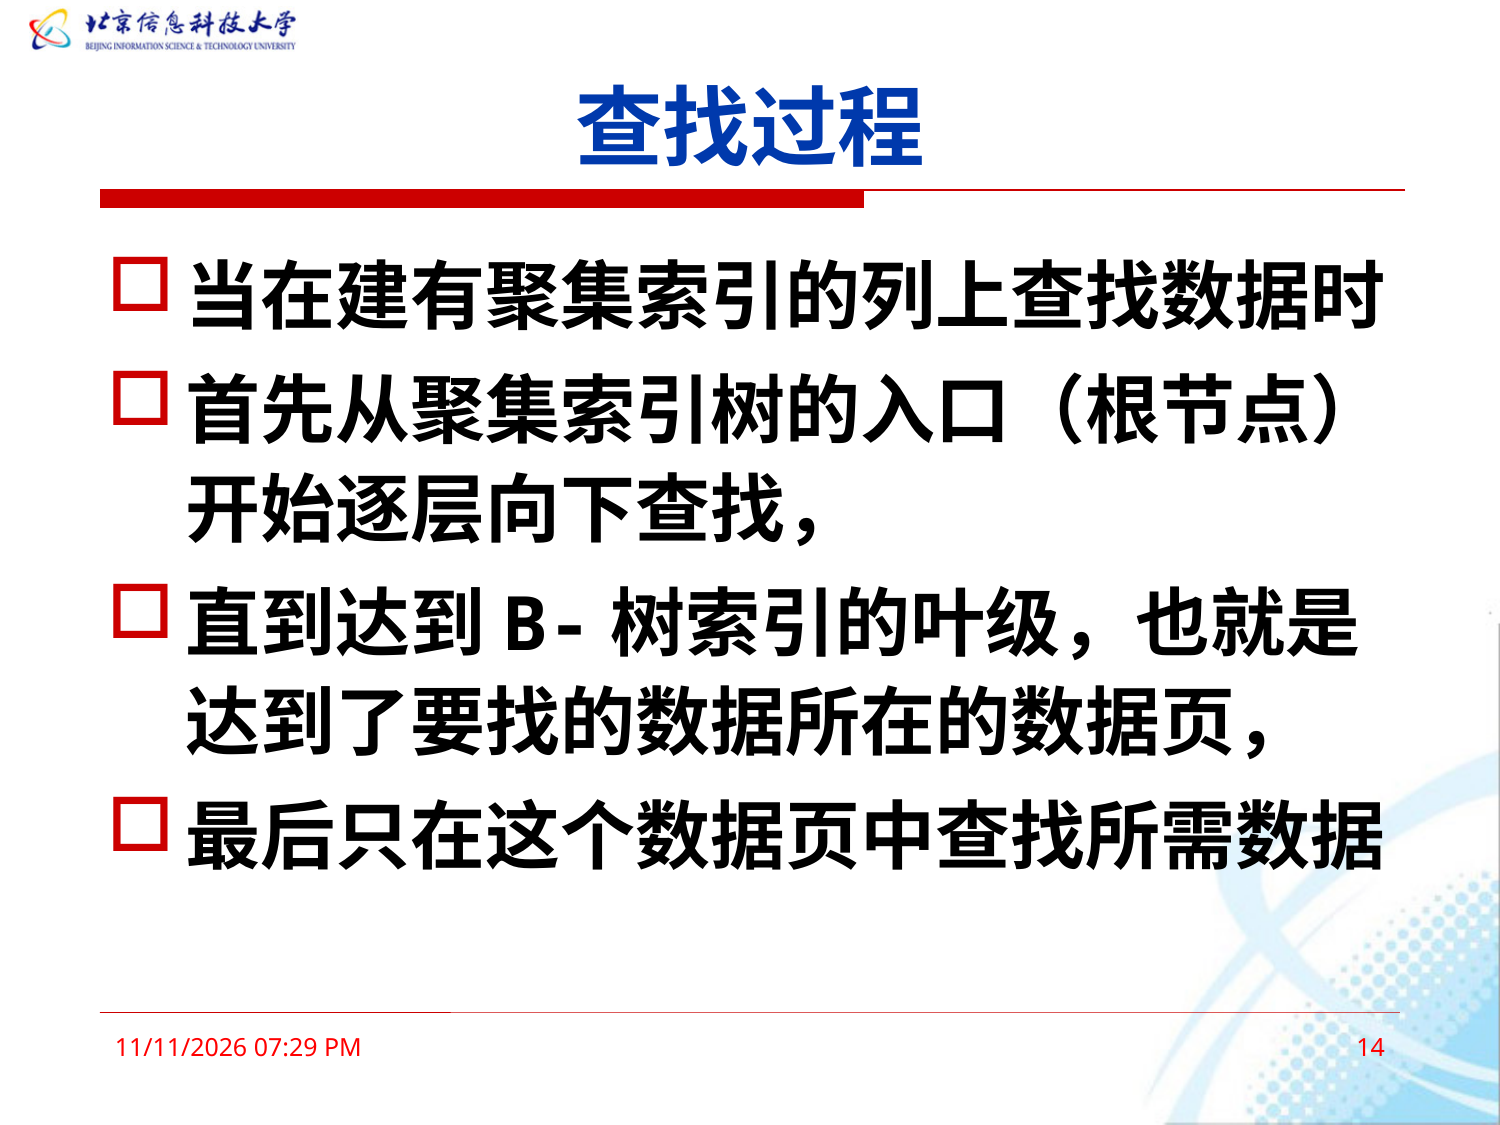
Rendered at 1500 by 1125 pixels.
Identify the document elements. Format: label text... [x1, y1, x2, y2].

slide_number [99, 1024, 432, 1103]
list 当在建有聚集索引的列上查找数据时 首先从聚集索引树的入口（根节点）开始逐层向下查找， 直到达到B-树索引的叶级，也就是达到了要找的数据所在的数据页， 最后只在这个数据页中查找所需数据 [92, 231, 1406, 1000]
slide_number 14 [1074, 1024, 1401, 1103]
picture [0, 0, 1500, 1125]
title 查找过程 [93, 49, 1407, 185]
